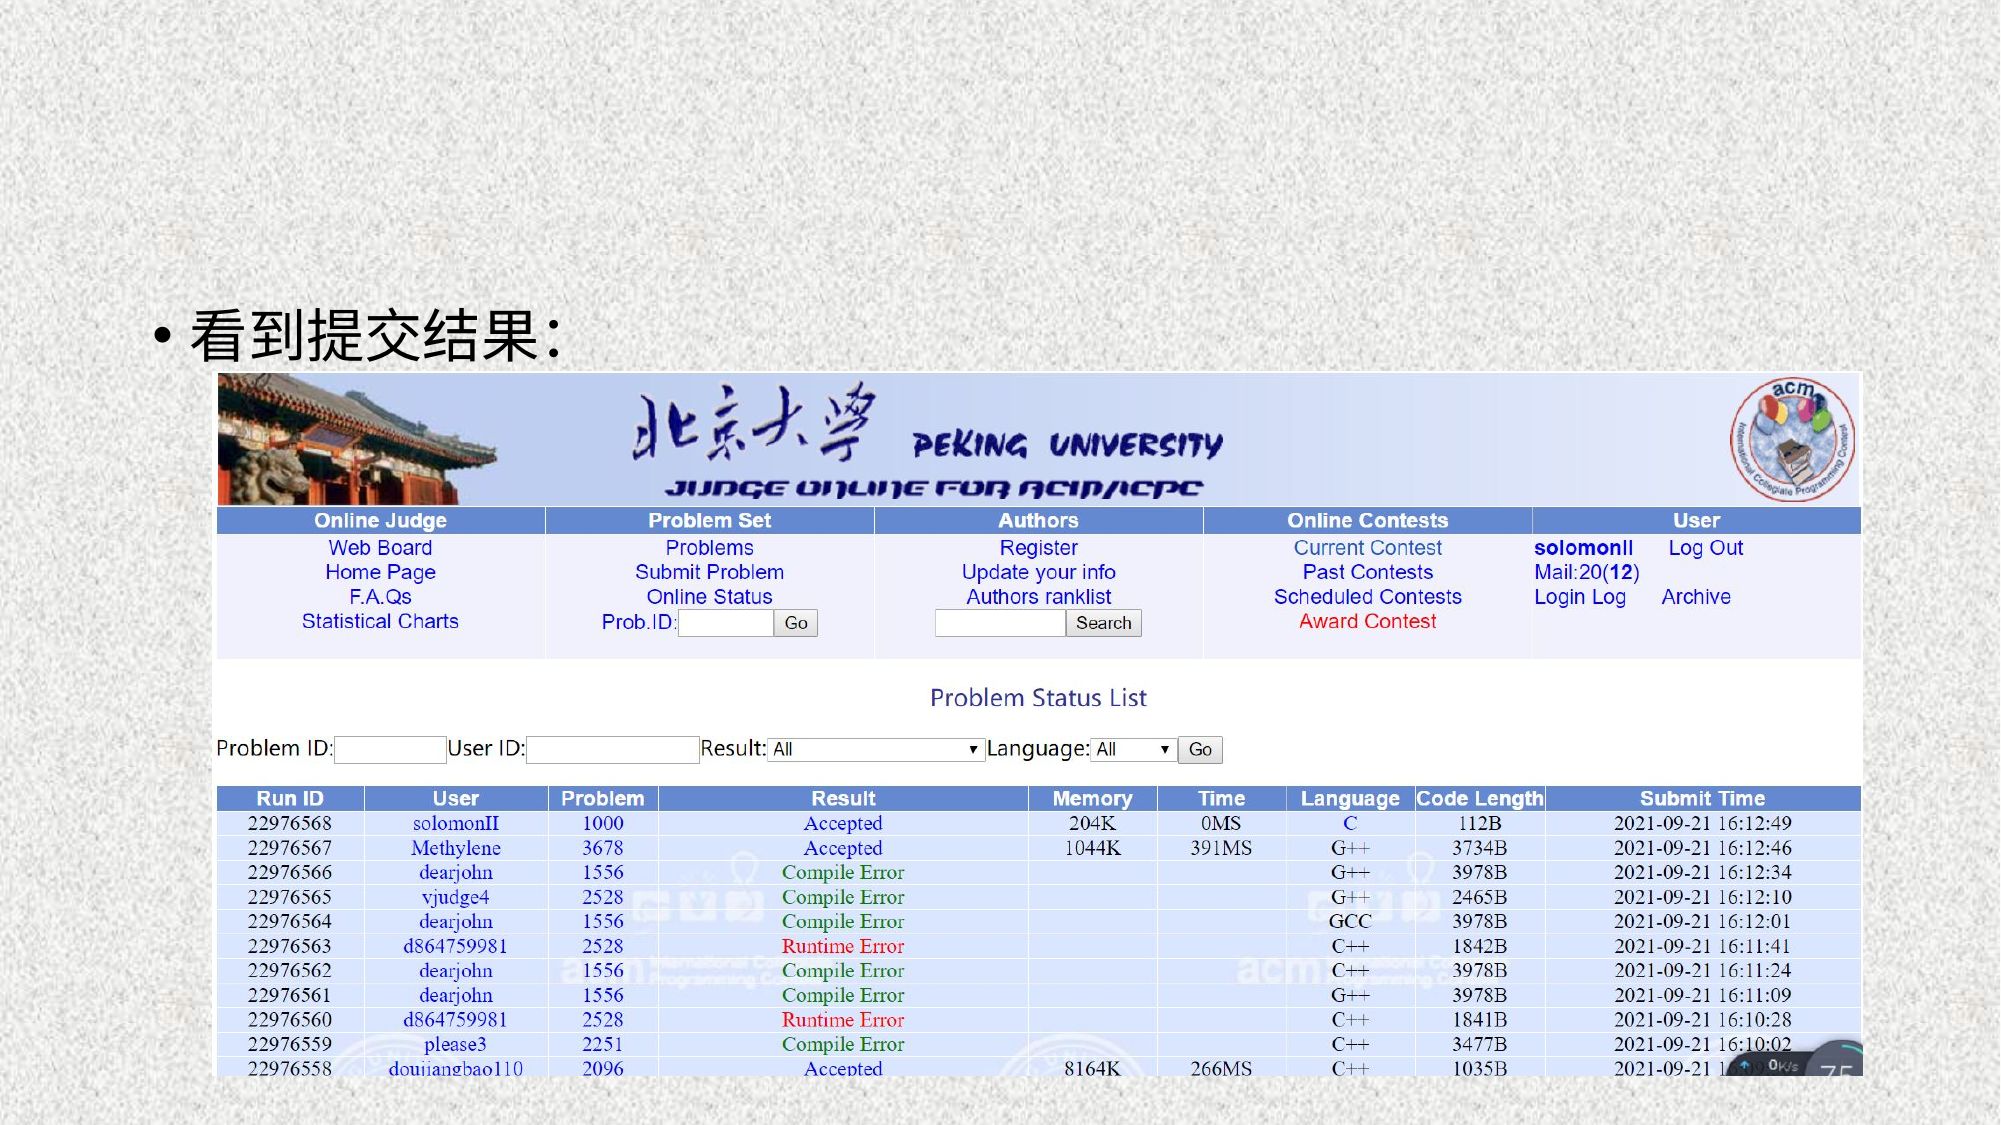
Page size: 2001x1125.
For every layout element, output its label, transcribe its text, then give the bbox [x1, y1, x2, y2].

list 看到提交结果： [137, 299, 1863, 1014]
picture [0, 0, 2001, 1125]
